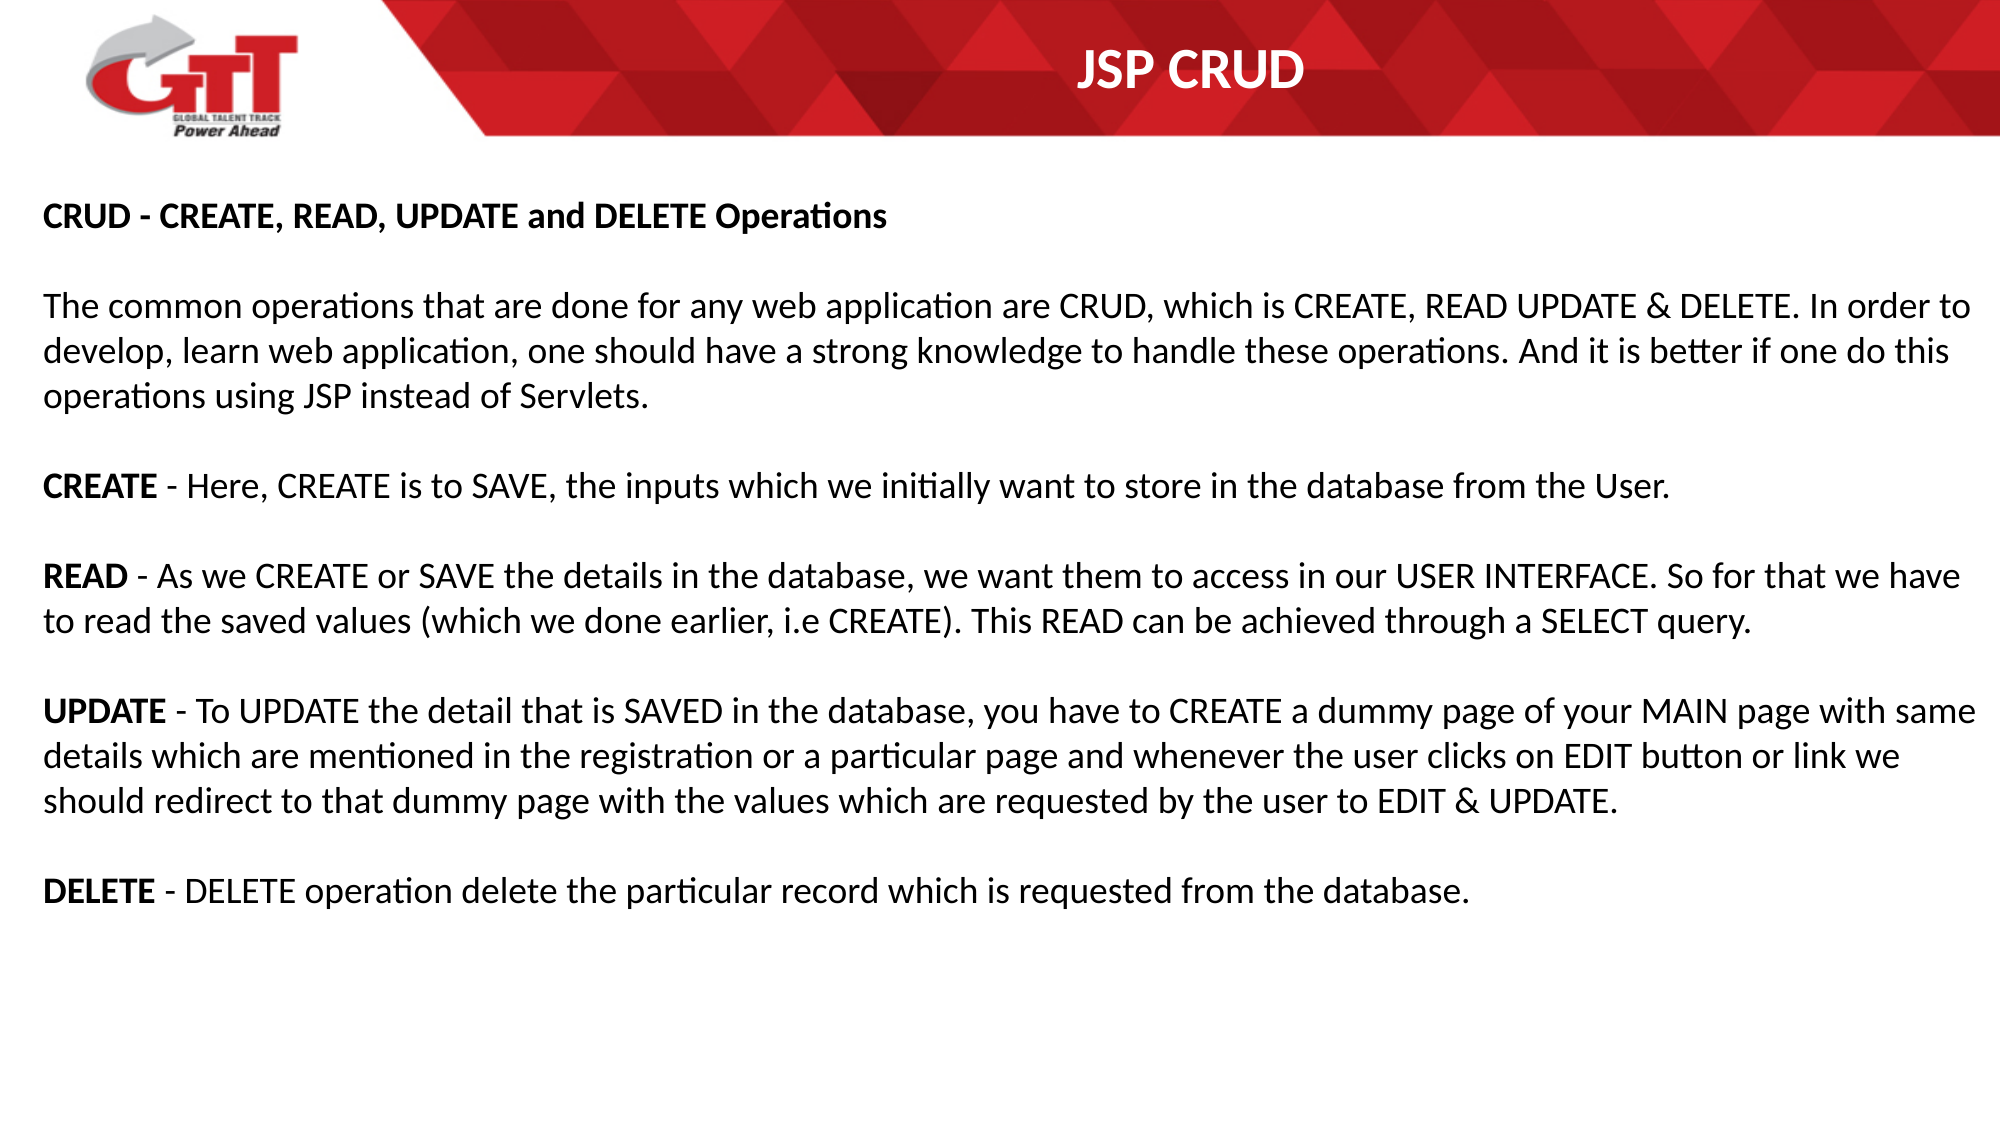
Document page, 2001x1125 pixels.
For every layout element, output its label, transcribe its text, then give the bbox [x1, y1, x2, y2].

title JSP CRUD [433, 12, 1950, 118]
text_box CRUD - CREATE, READ, UPDATE and DELETE Operations The common operations that are done for any web application are CRUD, which is CREATE, READ UPDATE & DELETE. In order to develop, learn web application, one should have a strong knowledge to handle these operations. And it is better if one do this operations using JSP instead of Servlets. CREATE - Here, CREATE is to SAVE, the inputs which we initially want to store in the database from the User. READ - As we CREATE or SAVE the details in the database, we want them to access in our USER INTERFACE. So for that we have to read the saved values (which we done earlier, i.e CREATE). This READ can be achieved through a SELECT query. UPDATE - To UPDATE the detail that is SAVED in the database, you have to CREATE a dummy page of your MAIN page with same details which are mentioned in the registration or a particular page and whenever the user clicks on EDIT button or link we should redirect to that dummy page with the values which are requested by the user to EDIT & UPDATE. DELETE - DELETE operation delete the particular record which is requested from the database. [28, 183, 2000, 1125]
picture [0, 0, 2000, 1125]
